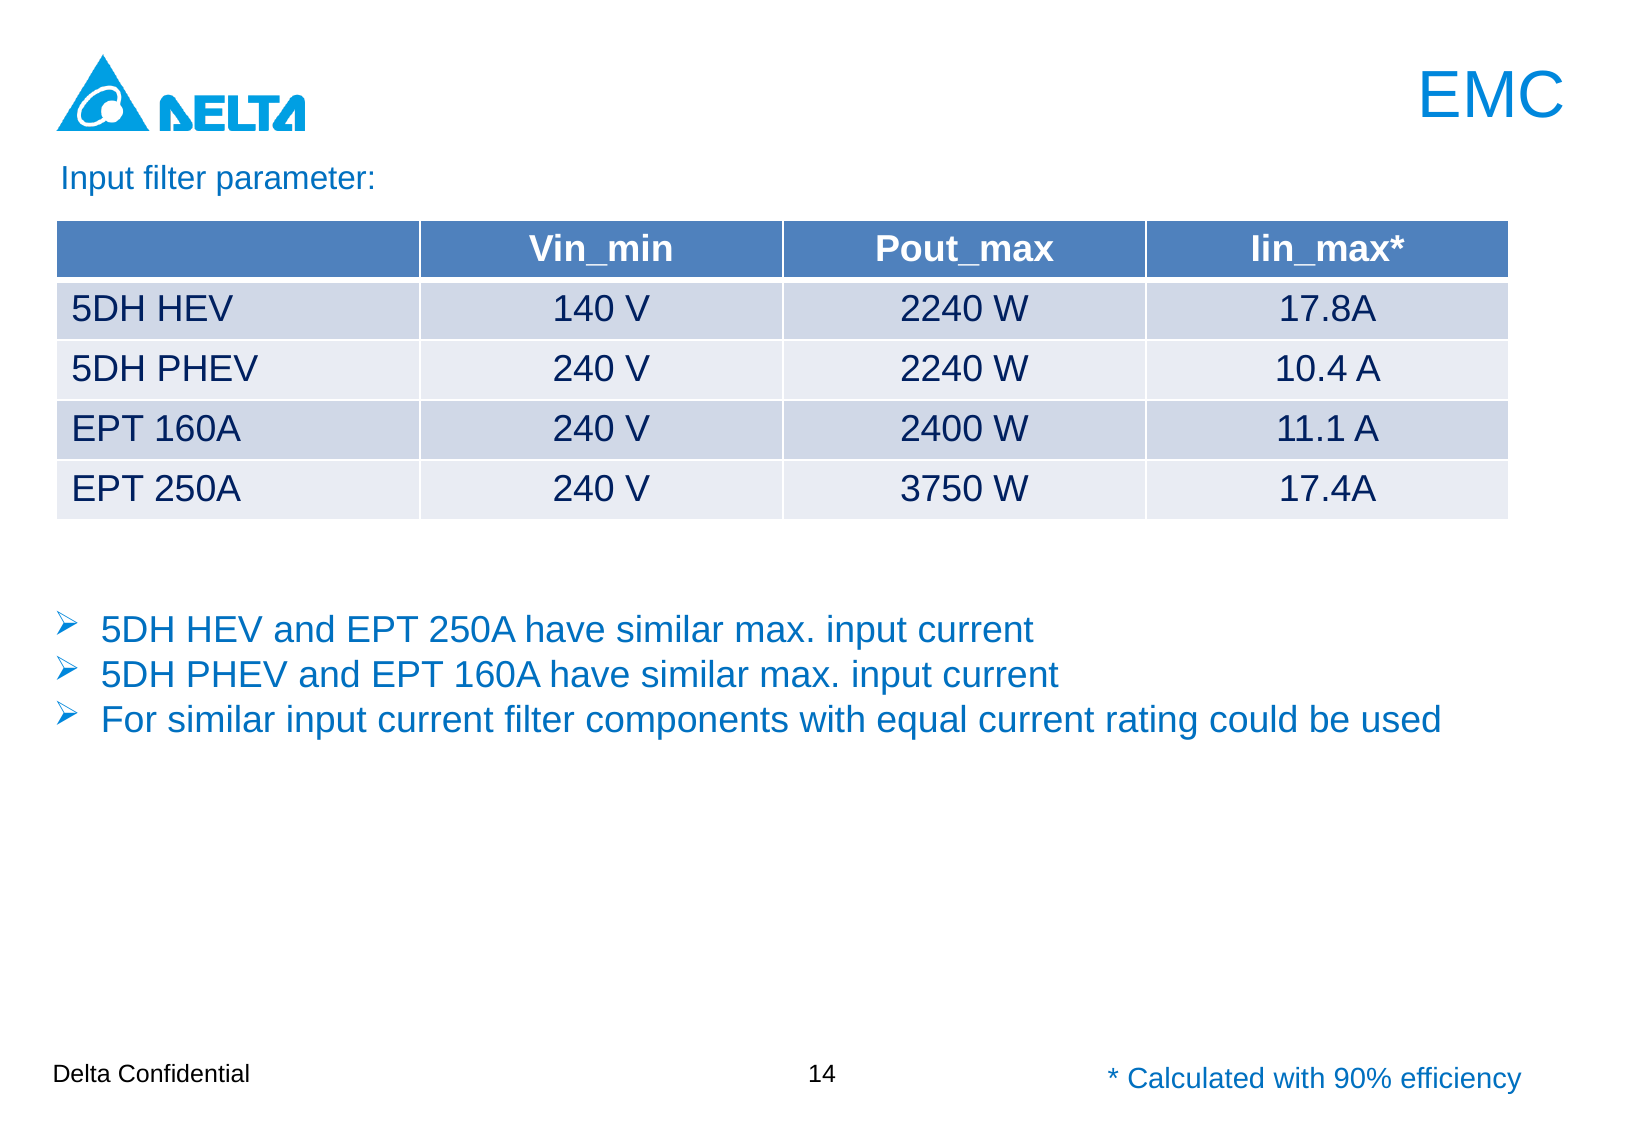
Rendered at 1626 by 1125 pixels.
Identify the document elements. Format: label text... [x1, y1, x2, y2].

picture [78, 86, 122, 126]
table_header Iin_max* [1147, 221, 1508, 277]
table_cell 11.1 A [1147, 401, 1508, 459]
table_cell 240 V [421, 341, 782, 399]
text_box * Calculated with 90% efficiency [1092, 1052, 1546, 1102]
picture [56, 54, 305, 131]
table_cell 5DH HEV [57, 283, 419, 339]
table_cell 17.4A [1147, 461, 1508, 519]
text_box EMC [328, 19, 1581, 148]
table_header Vin_min [421, 221, 782, 277]
table_cell 240 V [421, 461, 782, 519]
table_cell EPT 160A [57, 401, 419, 459]
table_header Pout_max [784, 221, 1145, 277]
table_cell 10.4 A [1147, 341, 1508, 399]
picture [171, 112, 179, 131]
table_cell 140 V [421, 283, 782, 339]
table_cell 2240 W [784, 341, 1145, 399]
text_box 5DH HEV and EPT 250A have similar max. input current 5DH PHEV and EPT 160A have similar max. input current For similar input current filter components with equal current rating could be used [39, 597, 1498, 775]
table_cell 2400 W [784, 401, 1145, 459]
table_cell 5DH PHEV [57, 341, 419, 399]
table_cell 2240 W [784, 283, 1145, 339]
table_header [57, 221, 419, 277]
table_cell 240 V [421, 401, 782, 459]
text_box Input filter parameter: [45, 148, 1616, 204]
table_cell 17.8A [1147, 283, 1508, 339]
picture [286, 113, 294, 131]
table_cell 3750 W [784, 461, 1145, 519]
slide_number 14 [632, 1042, 1012, 1103]
table_cell EPT 250A [57, 461, 419, 519]
